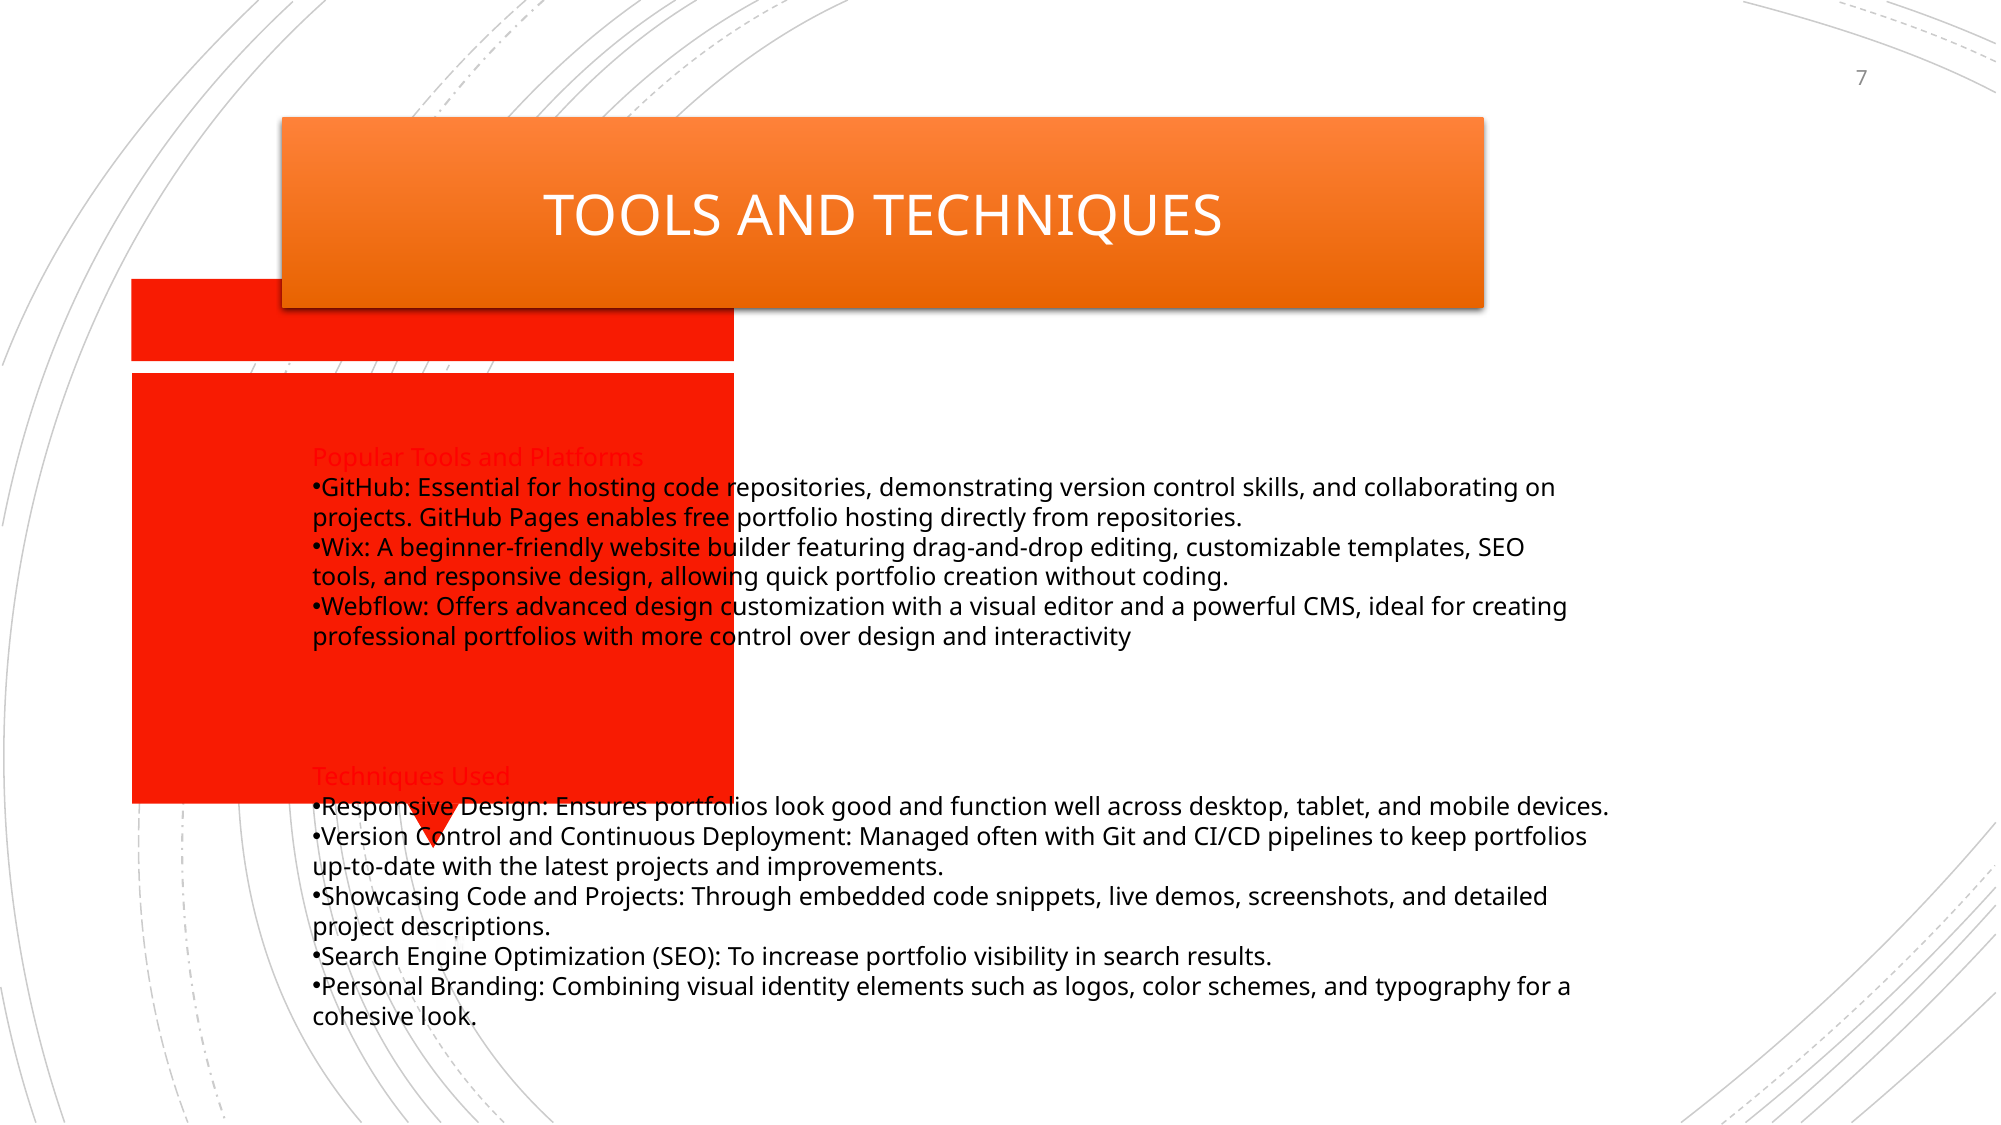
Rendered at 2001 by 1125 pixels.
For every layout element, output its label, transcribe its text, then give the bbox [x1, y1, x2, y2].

slide_number 7 [1717, 0, 1868, 406]
text_box Techniques Used Responsive Design: Ensures portfolios look good and function well across desktop, tablet, and mobile devices. Version Control and Continuous Deployment: Managed often with Git and CI/CD pipelines to keep portfolios up-to-date with the latest projects and improvements. Showcasing Code and Projects: Through embedded code snippets, live demos, screenshots, and detailed project descriptions. Search Engine Optimization (SEO): To increase portfolio visibility in search results. Personal Branding: Combining visual identity elements such as logos, color schemes, and typography for a cohesive look. [297, 753, 1630, 1038]
title TOOLS AND TECHNIQUES [282, 117, 1484, 308]
picture [332, 936, 598, 962]
text_box Popular Tools and Platforms GitHub: Essential for hosting code repositories, demonstrating version control skills, and collaborating on projects. GitHub Pages enables free portfolio hosting directly from repositories. Wix: A beginner-friendly website builder featuring drag-and-drop editing, customizable templates, SEO tools, and responsive design, allowing quick portfolio creation without coding. Webflow: Offers advanced design customization with a visual editor and a powerful CMS, ideal for creating professional portfolios with more control over design and interactivity [297, 433, 1599, 659]
